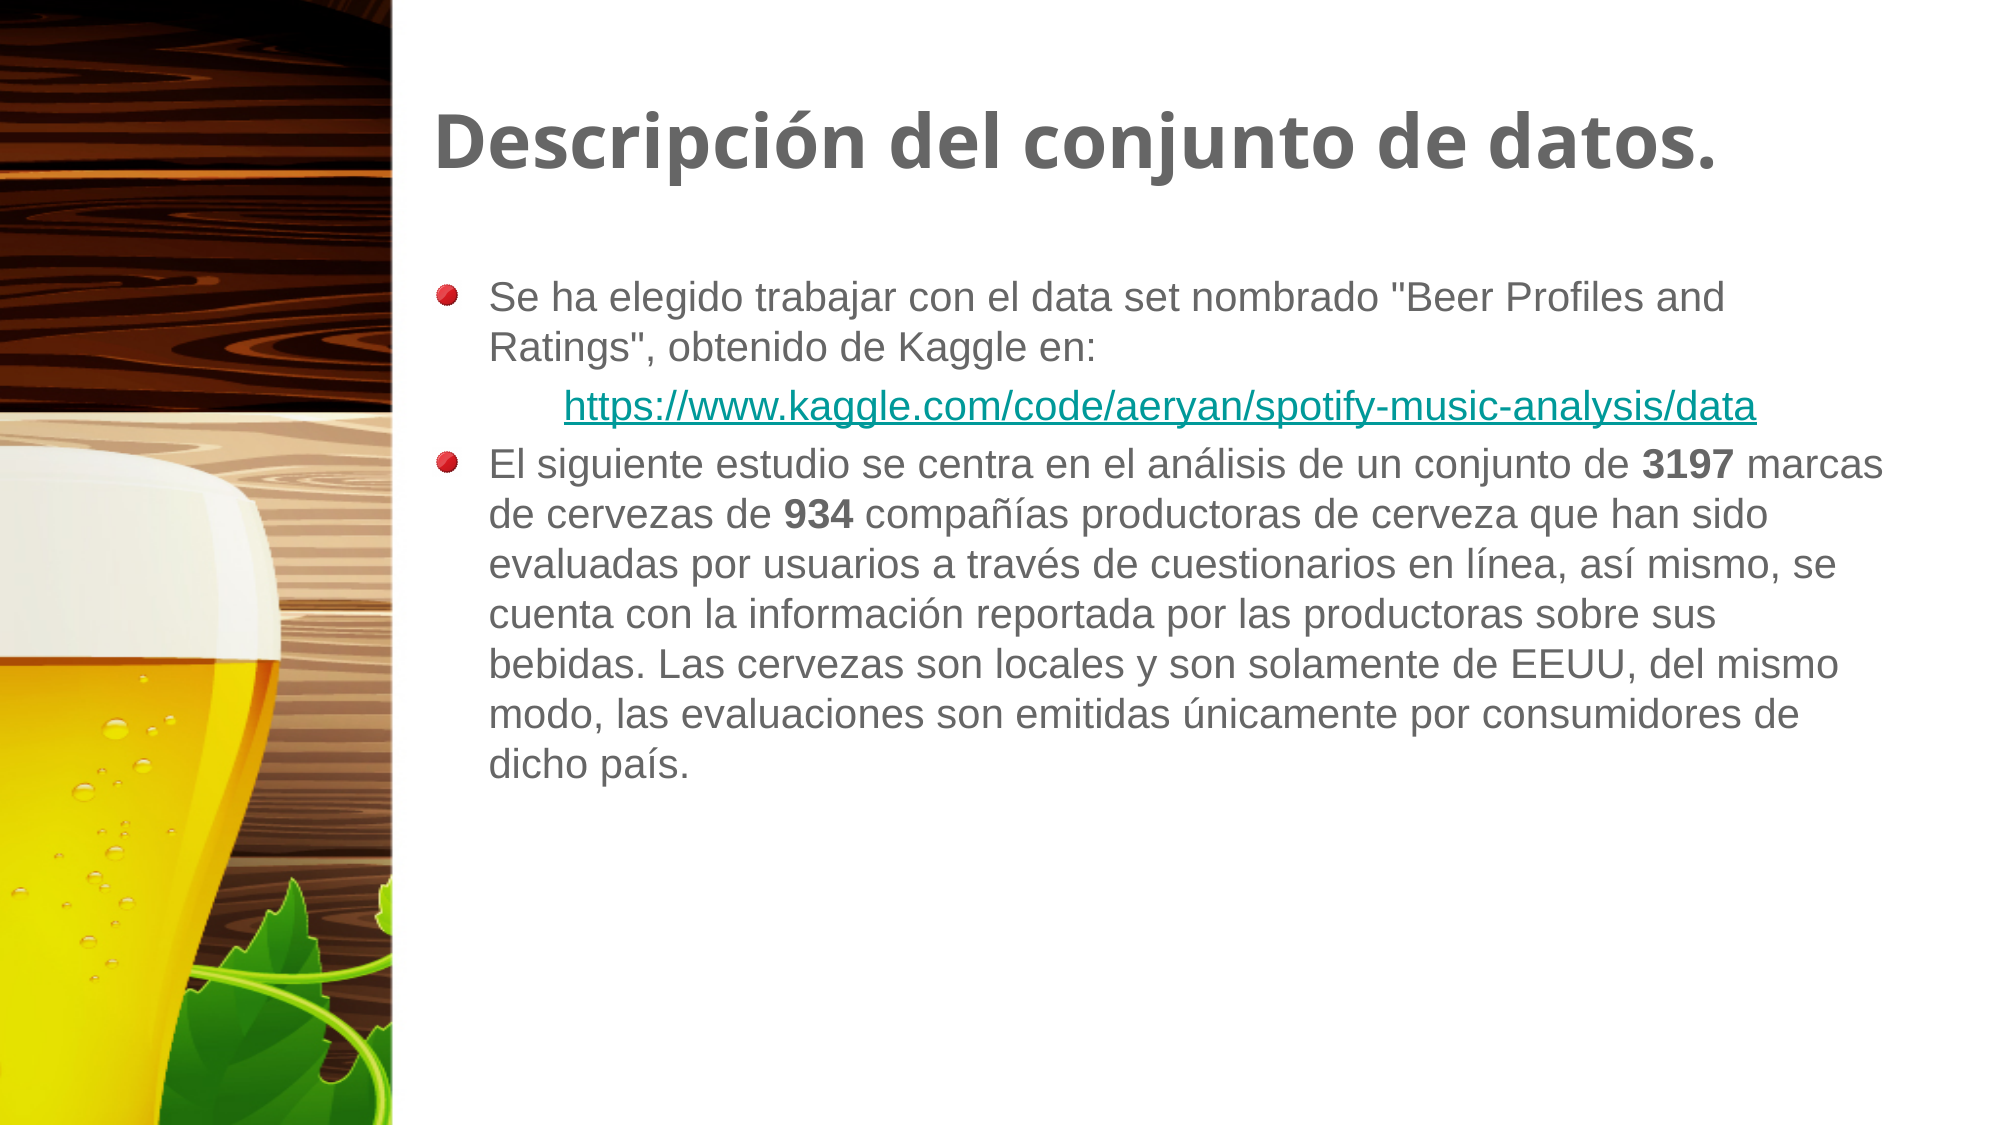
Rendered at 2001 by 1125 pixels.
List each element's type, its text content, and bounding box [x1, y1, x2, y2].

list Se ha elegido trabajar con el data set nombrado "Beer Profiles and Ratings", obtenido de Kaggle en: https://www.kaggle.com/code/aeryan/spotify-music-analysis/data El siguiente estudio se centra en el análisis de un conjunto de 3197 marcas de cervezas de 934 compañías productoras de cerveza que han sido evaluadas por usuarios a través de cuestionarios en línea, así mismo, se cuenta con la información reportada por las productoras sobre sus bebidas. Las cervezas son locales y son solamente de EEUU, del mismo modo, las evaluaciones son emitidas únicamente por consumidores de dicho país. [417, 262, 1900, 1005]
picture [0, 0, 2001, 1125]
title Descripción del conjunto de datos. [417, 45, 1898, 233]
